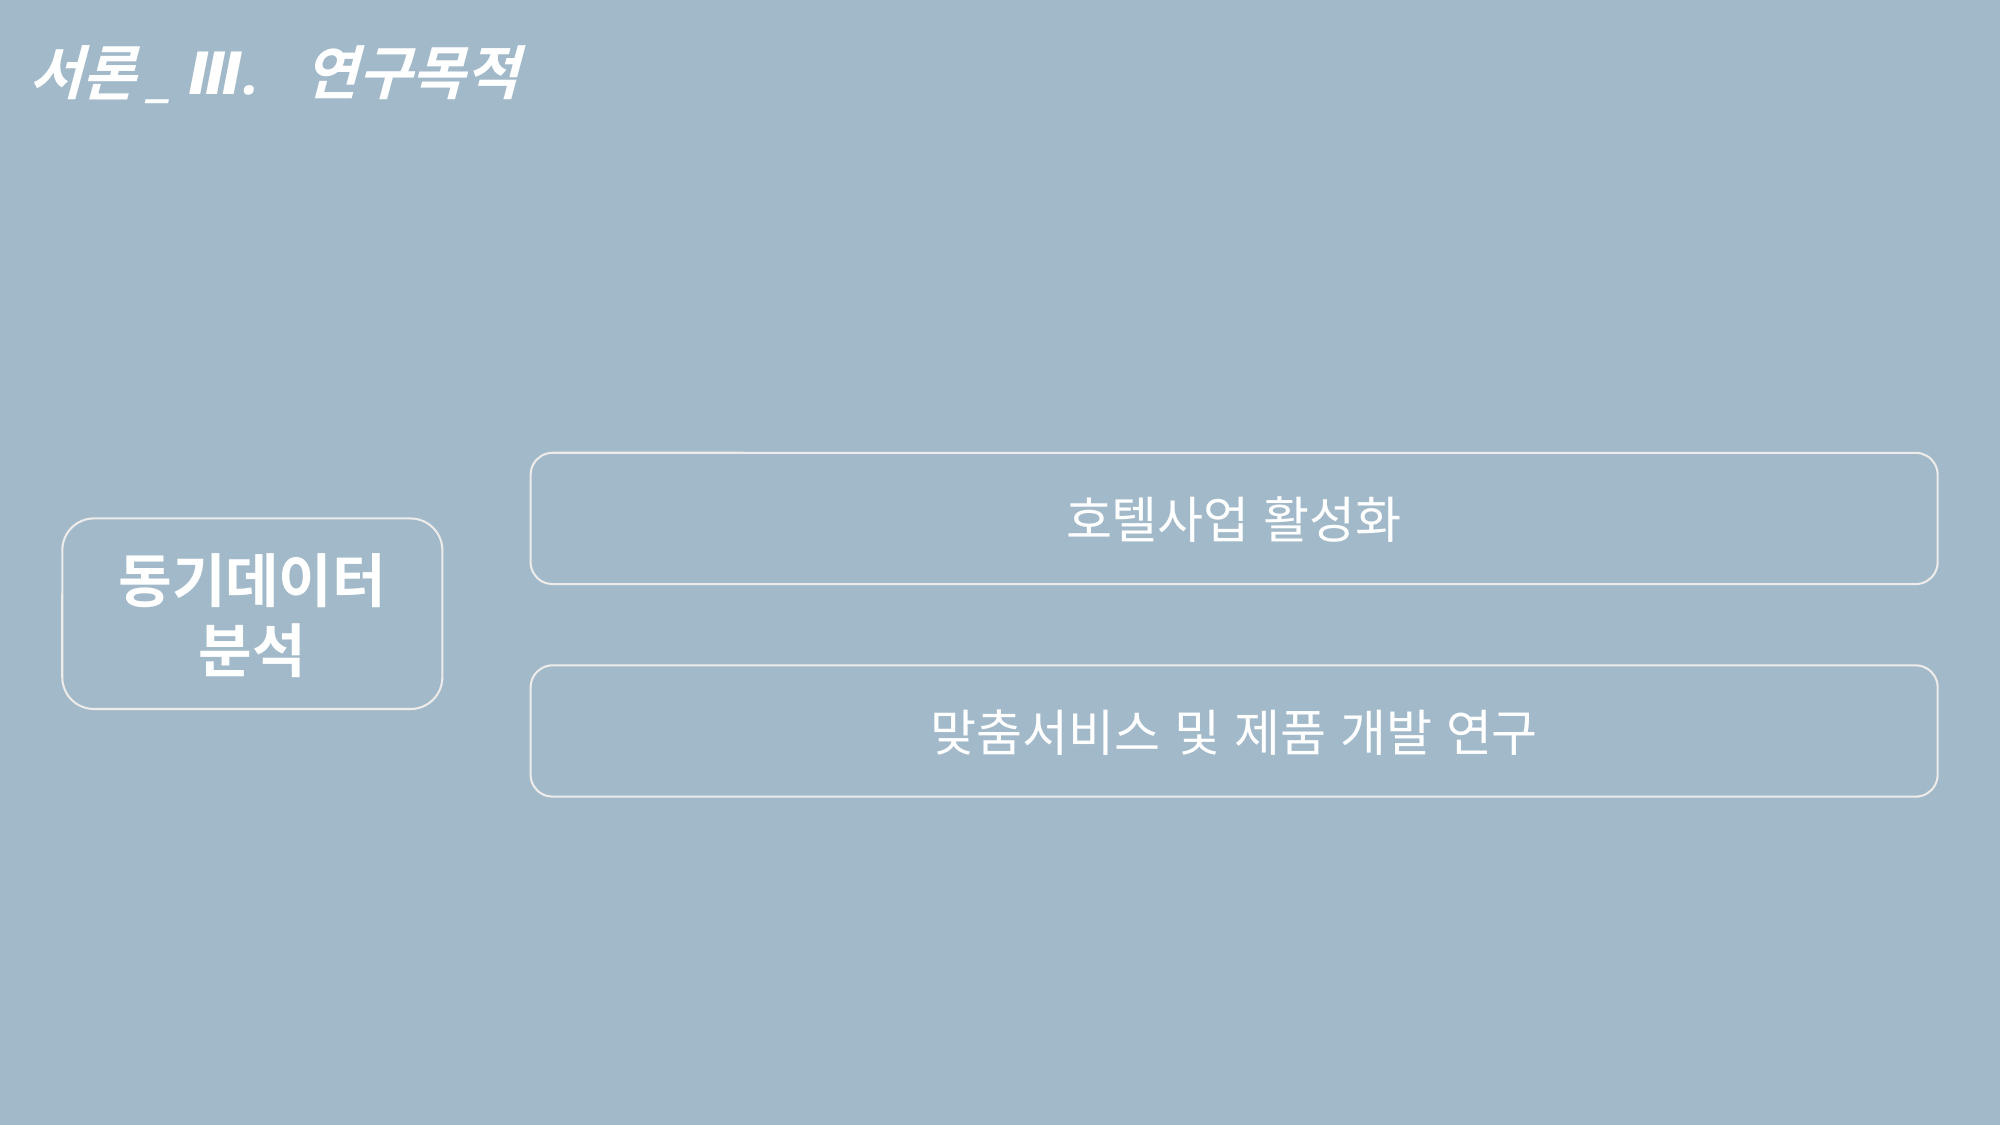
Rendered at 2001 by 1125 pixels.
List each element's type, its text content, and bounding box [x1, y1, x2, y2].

text_box 동기데이터 분석 [61, 517, 444, 711]
text_box 서론_ Ⅲ. 연구목적 [14, 28, 1131, 114]
text_box 호텔사업 활성화 [529, 451, 1939, 586]
text_box 맞춤서비스 및 제품 개발 연구 [529, 664, 1939, 798]
